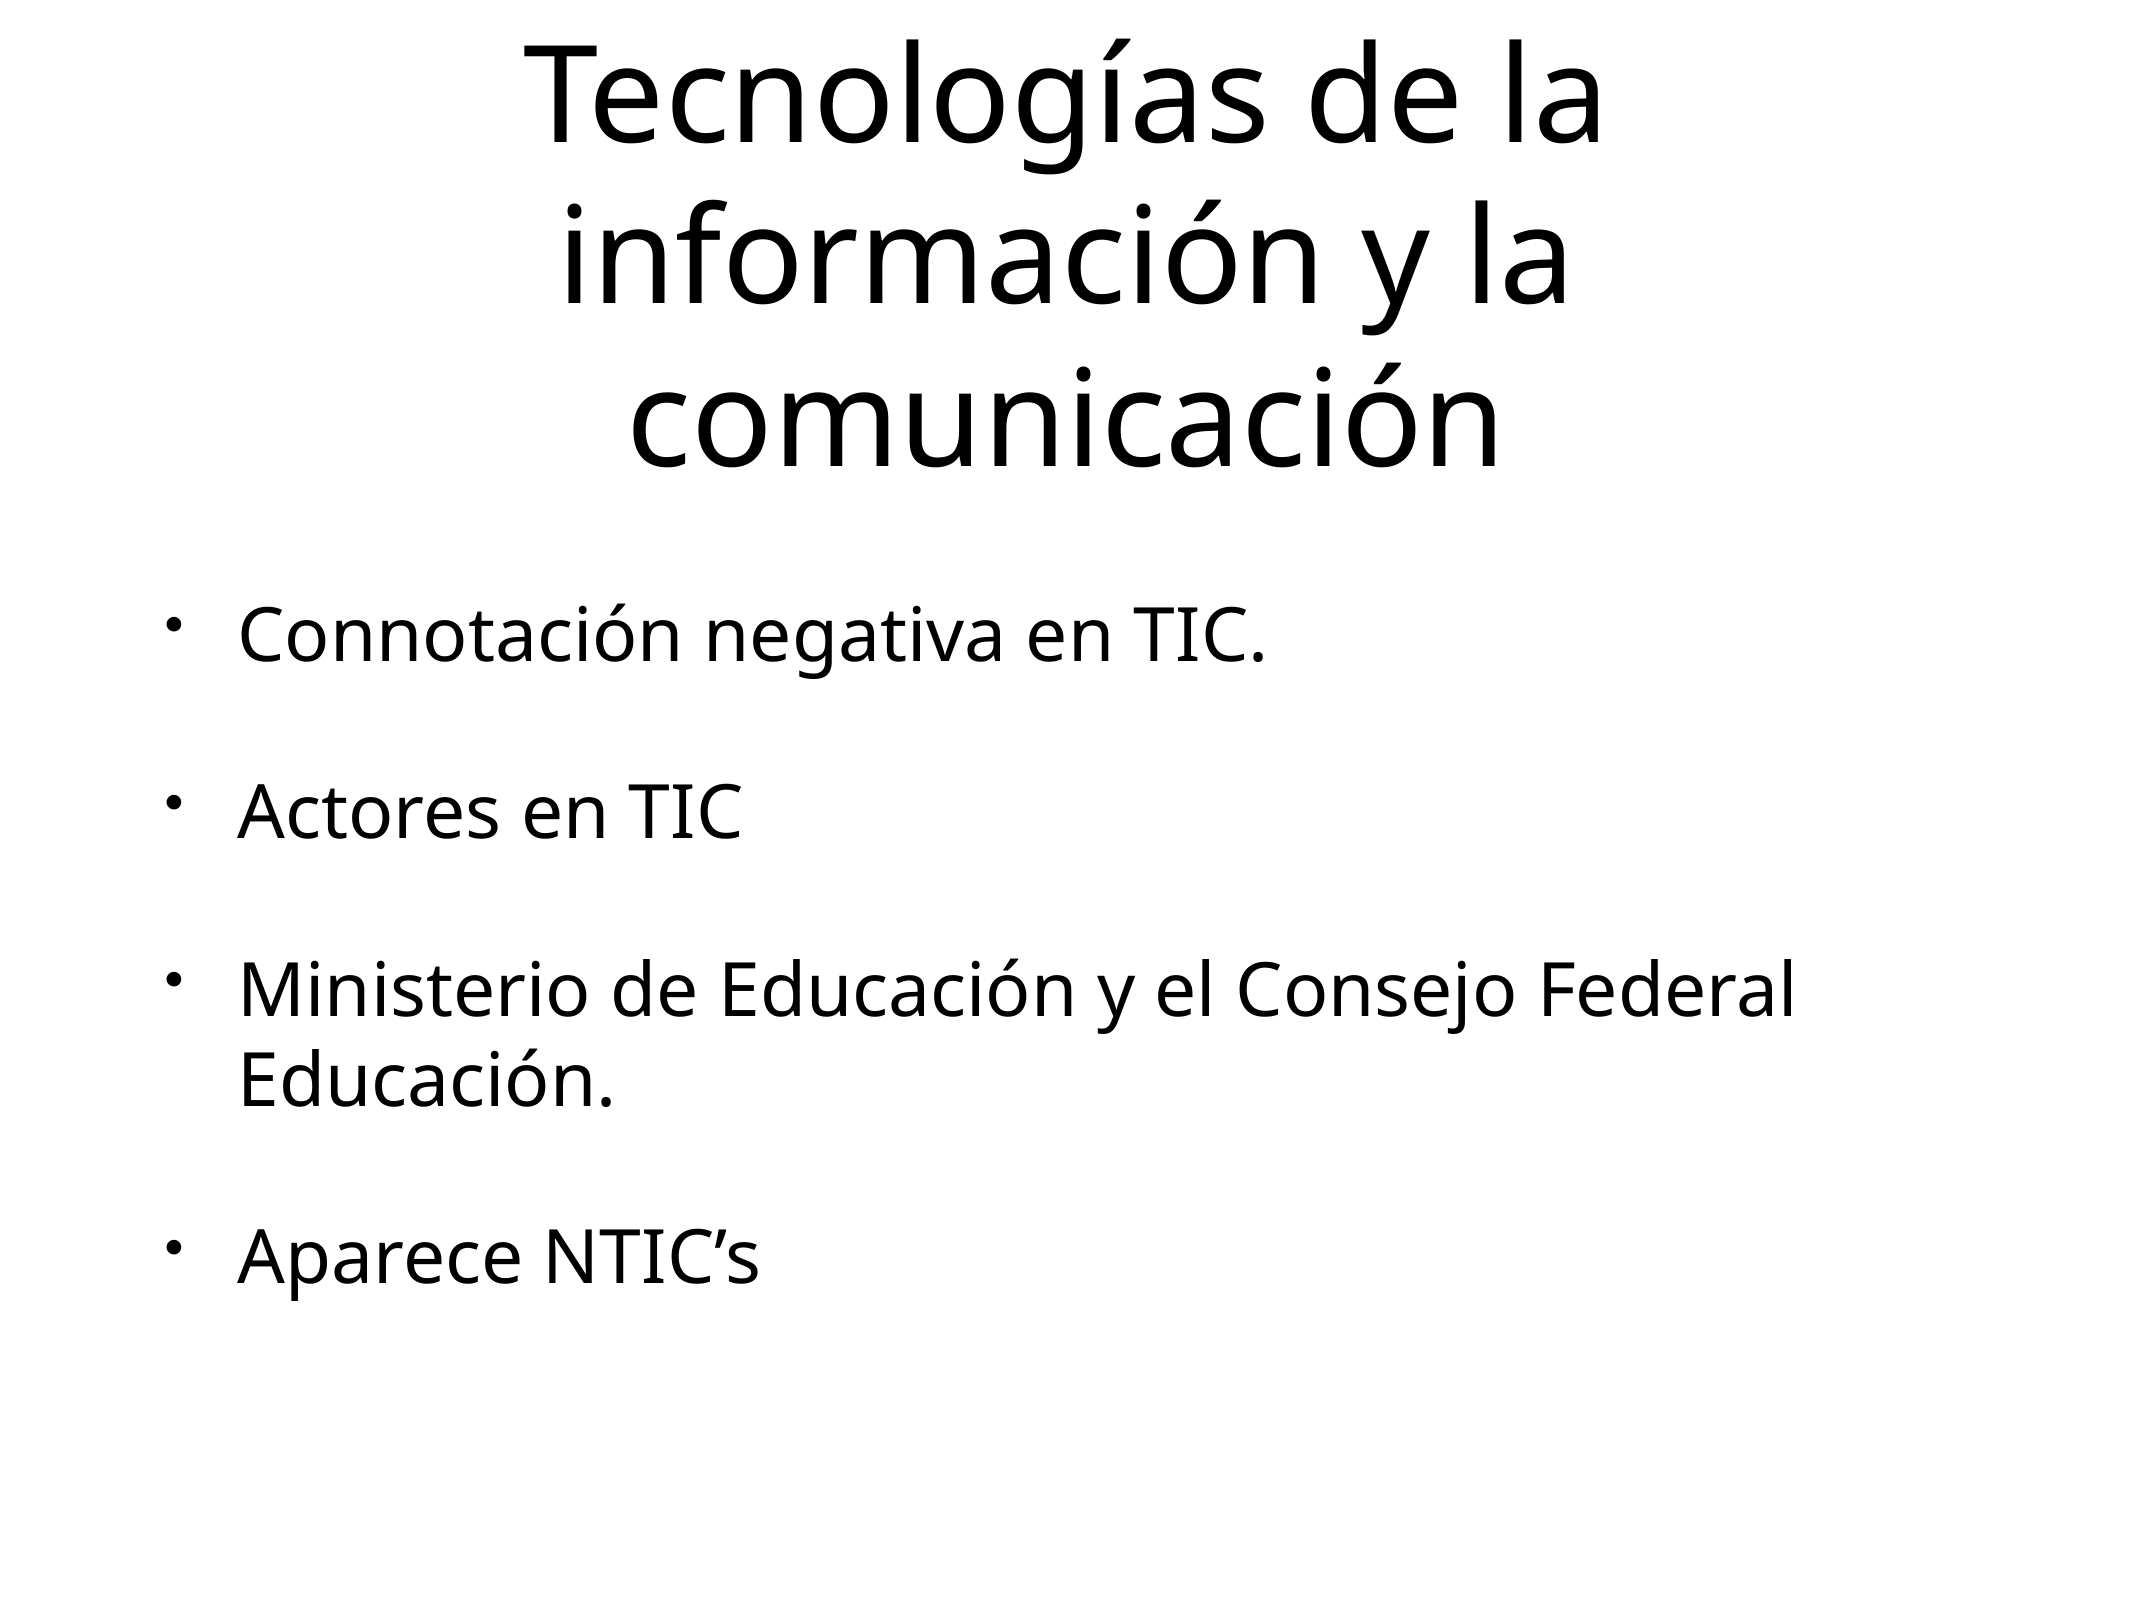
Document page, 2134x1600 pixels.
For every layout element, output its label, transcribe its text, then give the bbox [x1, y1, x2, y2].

title Tecnologías de la información y la comunicación [155, 72, 1978, 426]
list Connotación negativa en TIC. Actores en TIC Ministerio de Educación y el Consejo Federal Educación. Aparece NTIC’s [155, 426, 1978, 1459]
